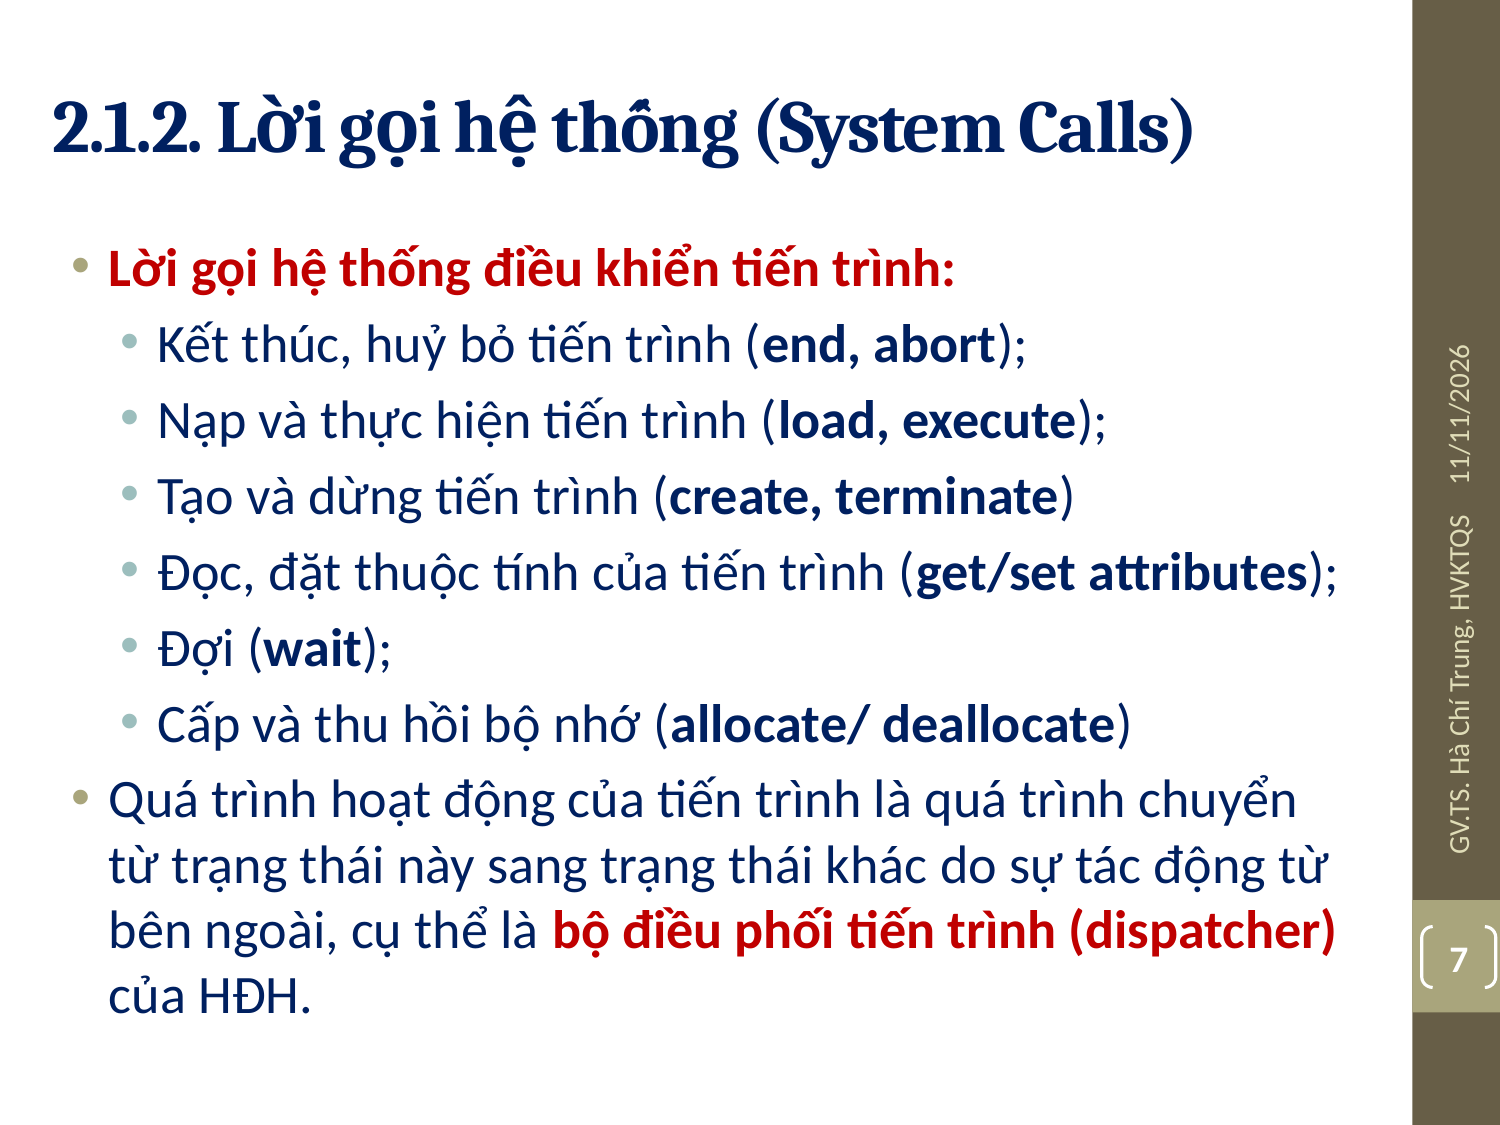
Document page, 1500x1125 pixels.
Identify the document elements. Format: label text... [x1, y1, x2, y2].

title 2.1.2. Lời gọi hệ thống (System Calls) [37, 45, 1375, 200]
footer GV.TS. Hà Chí Trung, HVKTQS [1427, 500, 1488, 889]
slide_number 7 [1420, 925, 1498, 990]
list Lời gọi hệ thống điều khiển tiến trình: Kết thúc, huỷ bỏ tiến trình (end, abort); Nạp và thực hiện tiến trình (load, execute); Tạo và dừng tiến trình (create, terminate) Đọc, đặt thuộc tính của tiến trình (get/set attributes); Đợi (wait); Cấp và thu hồi bộ nhớ (allocate/ deallocate) Quá trình hoạt động của tiến trình là quá trình chuyển từ trạng thái này sang trạng thái khác do sự tác động từ bên ngoài, cụ thể là bộ điều phối tiến trình (dispatcher) của HĐH. [37, 224, 1375, 1100]
slide_number 08-Jul-19 [1427, 100, 1488, 500]
